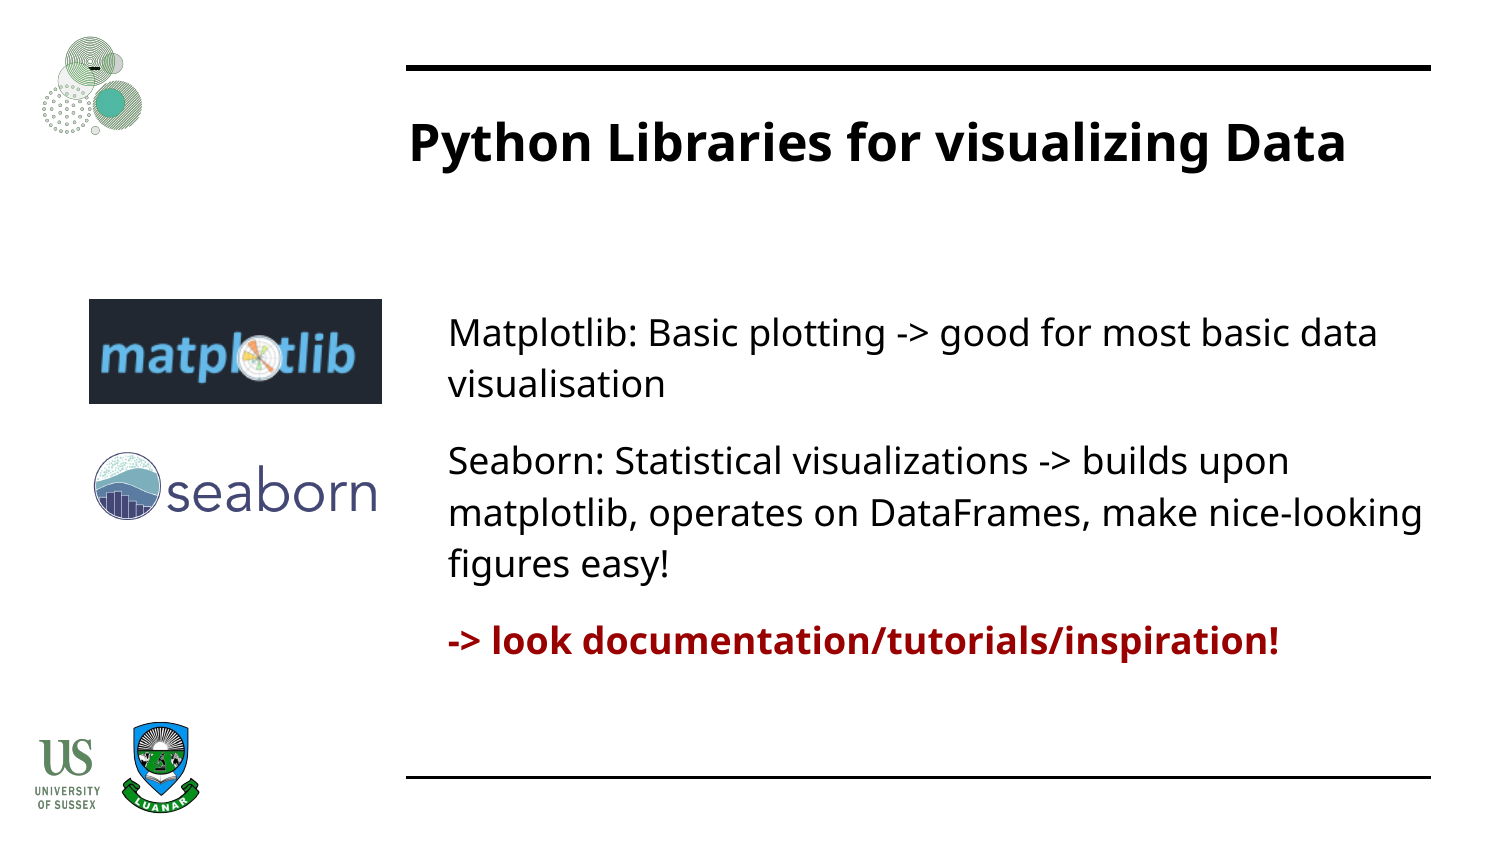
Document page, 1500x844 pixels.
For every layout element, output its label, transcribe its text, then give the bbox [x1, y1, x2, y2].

title Python Libraries for visualizing Data [393, 94, 1431, 199]
picture [88, 446, 384, 532]
picture [27, 21, 157, 151]
list Matplotlib: Basic plotting -> good for most basic data visualisation Seaborn: Statistical visualizations -> builds upon matplotlib, operates on DataFrames, make nice-looking figures easy! -> look documentation/tutorials/inspiration! [432, 286, 1470, 780]
picture [89, 299, 382, 404]
picture [115, 715, 209, 823]
